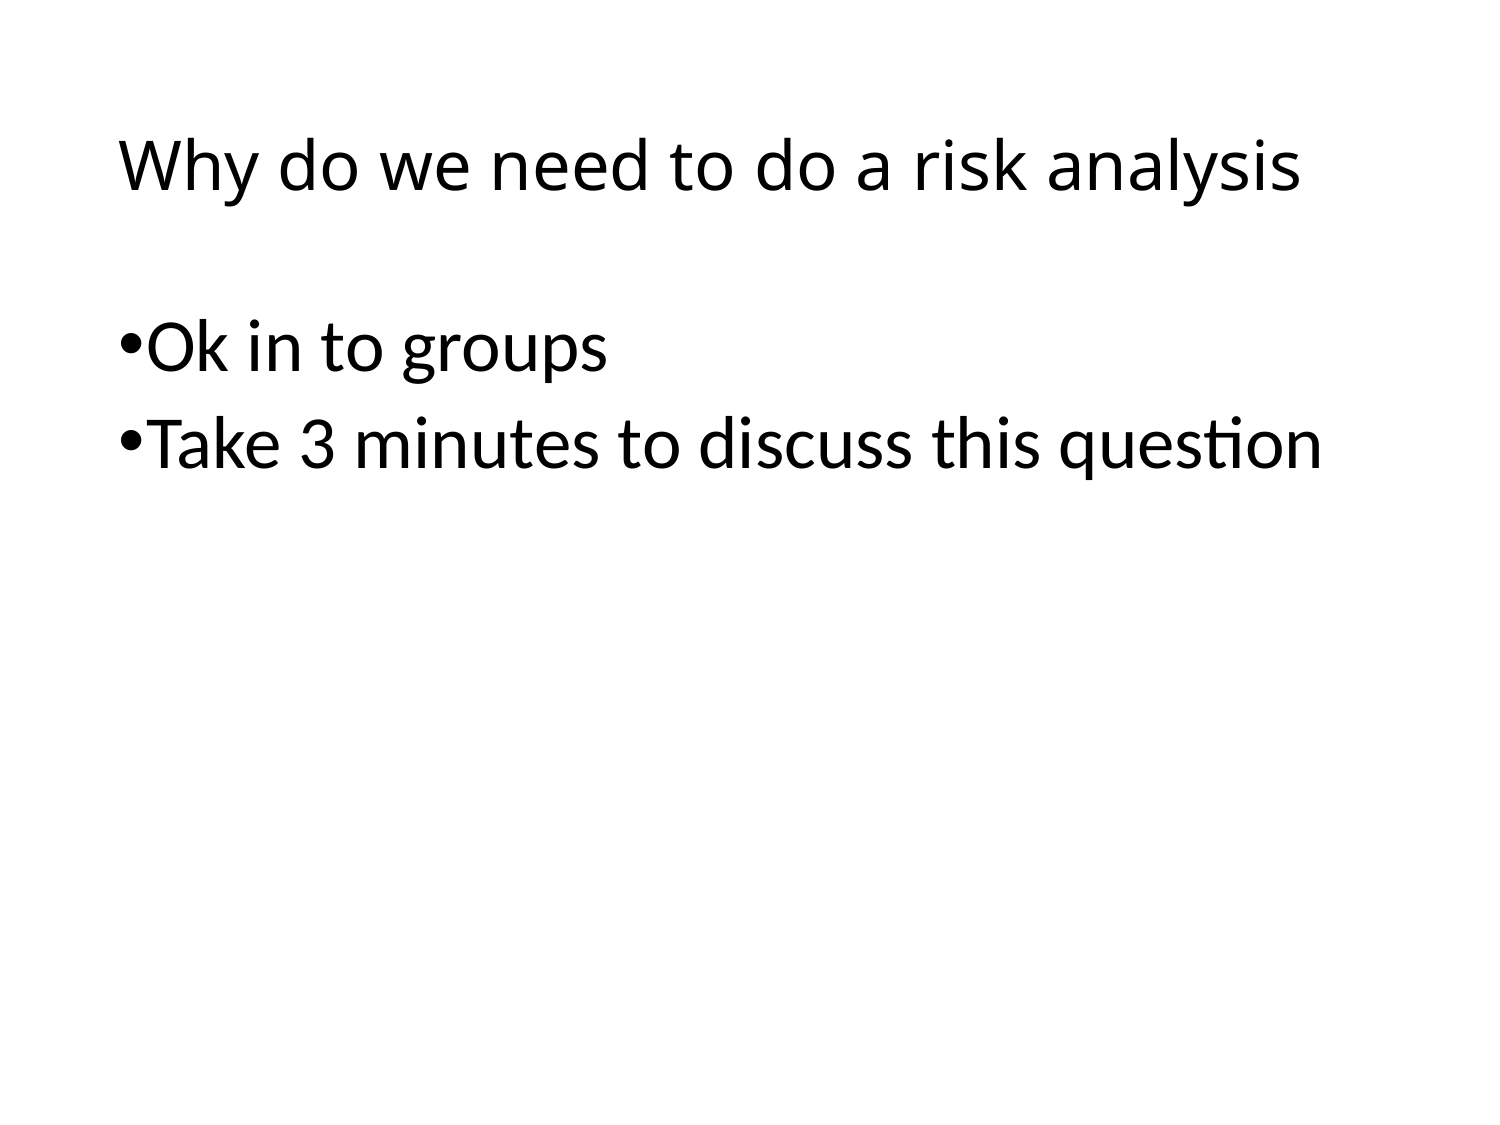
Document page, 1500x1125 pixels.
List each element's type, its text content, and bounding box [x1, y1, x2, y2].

title Why do we need to do a risk analysis [103, 59, 1397, 278]
list Ok in to groups Take 3 minutes to discuss this question [103, 299, 1397, 1014]
